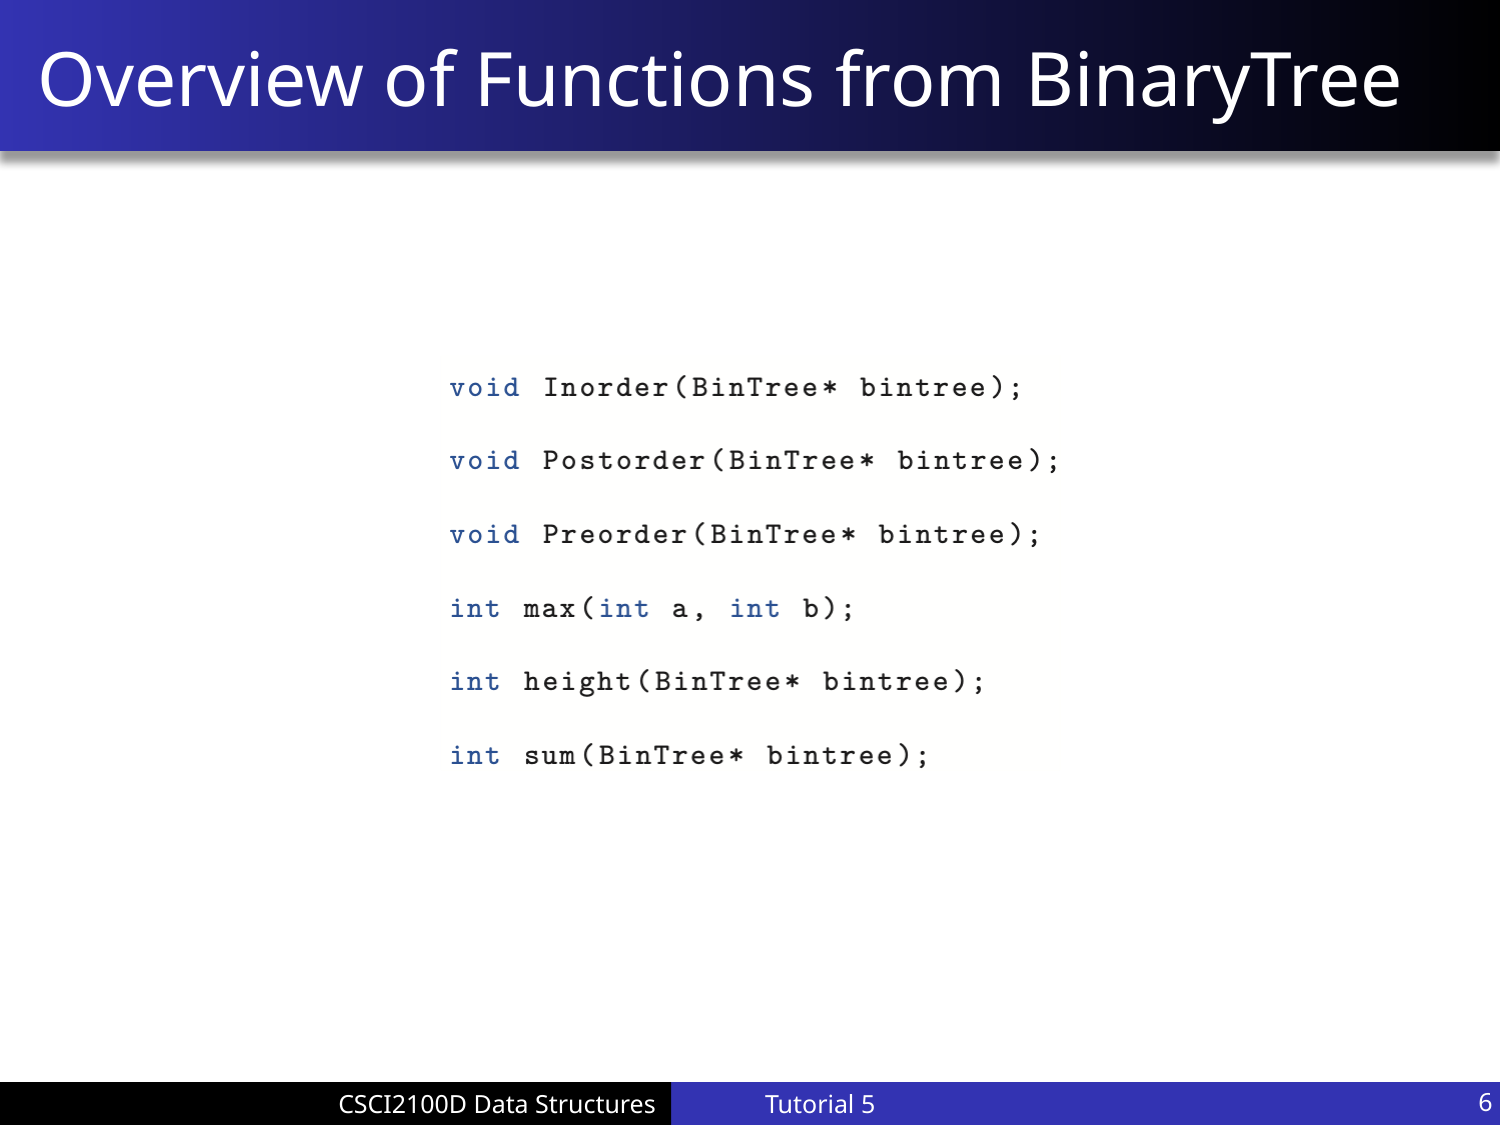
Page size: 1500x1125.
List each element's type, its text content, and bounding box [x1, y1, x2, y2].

picture [439, 353, 1061, 772]
slide_number 6 [1467, 1078, 1500, 1125]
title Overview of Functions from BinaryTree [0, 1, 1500, 151]
text_box Tutorial 5 [757, 1081, 1404, 1125]
